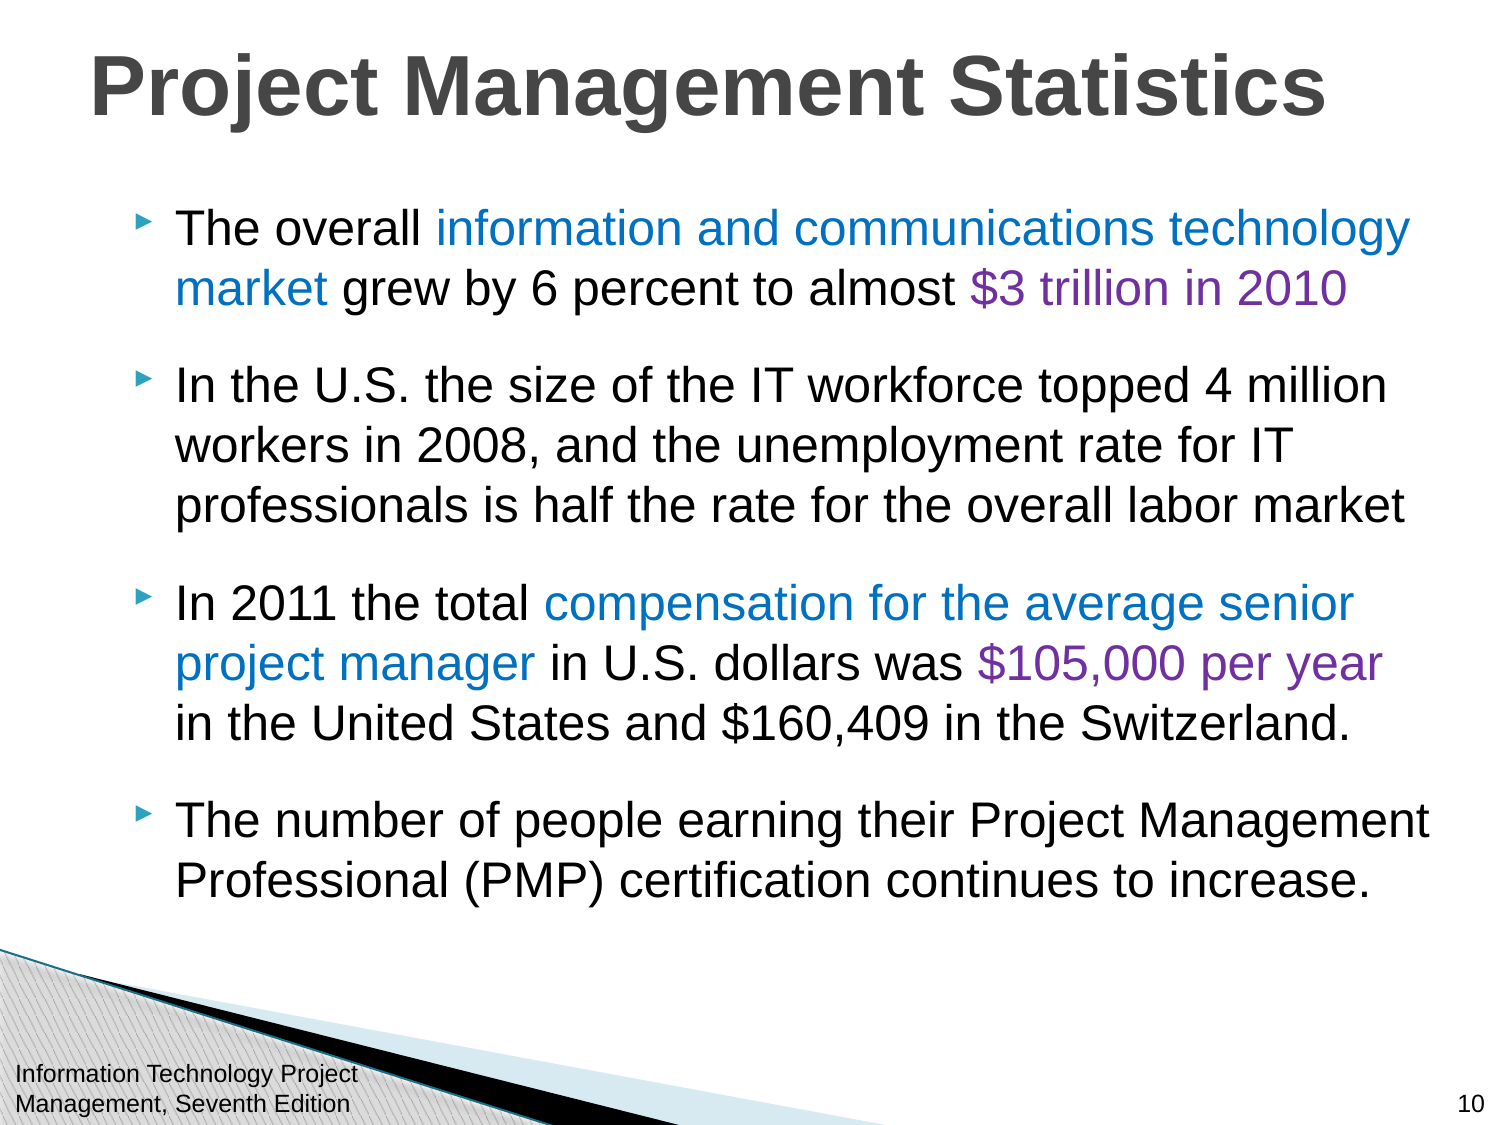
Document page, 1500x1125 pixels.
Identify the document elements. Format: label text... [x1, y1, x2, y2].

slide_number 10 [1408, 1065, 1500, 1125]
list The overall information and communications technology market grew by 6 percent to almost $3 trillion in 2010 In the U.S. the size of the IT workforce topped 4 million workers in 2008, and the unemployment rate for IT professionals is half the rate for the overall labor market In 2011 the total compensation for the average senior project manager in U.S. dollars was $105,000 per year in the United States and $160,409 in the Switzerland. The number of people earning their Project Management Professional (PMP) certification continues to increase. [99, 187, 1451, 1013]
title Project Management Statistics [75, 12, 1425, 150]
footer Information Technology Project Management, Seventh Edition [0, 1065, 425, 1125]
